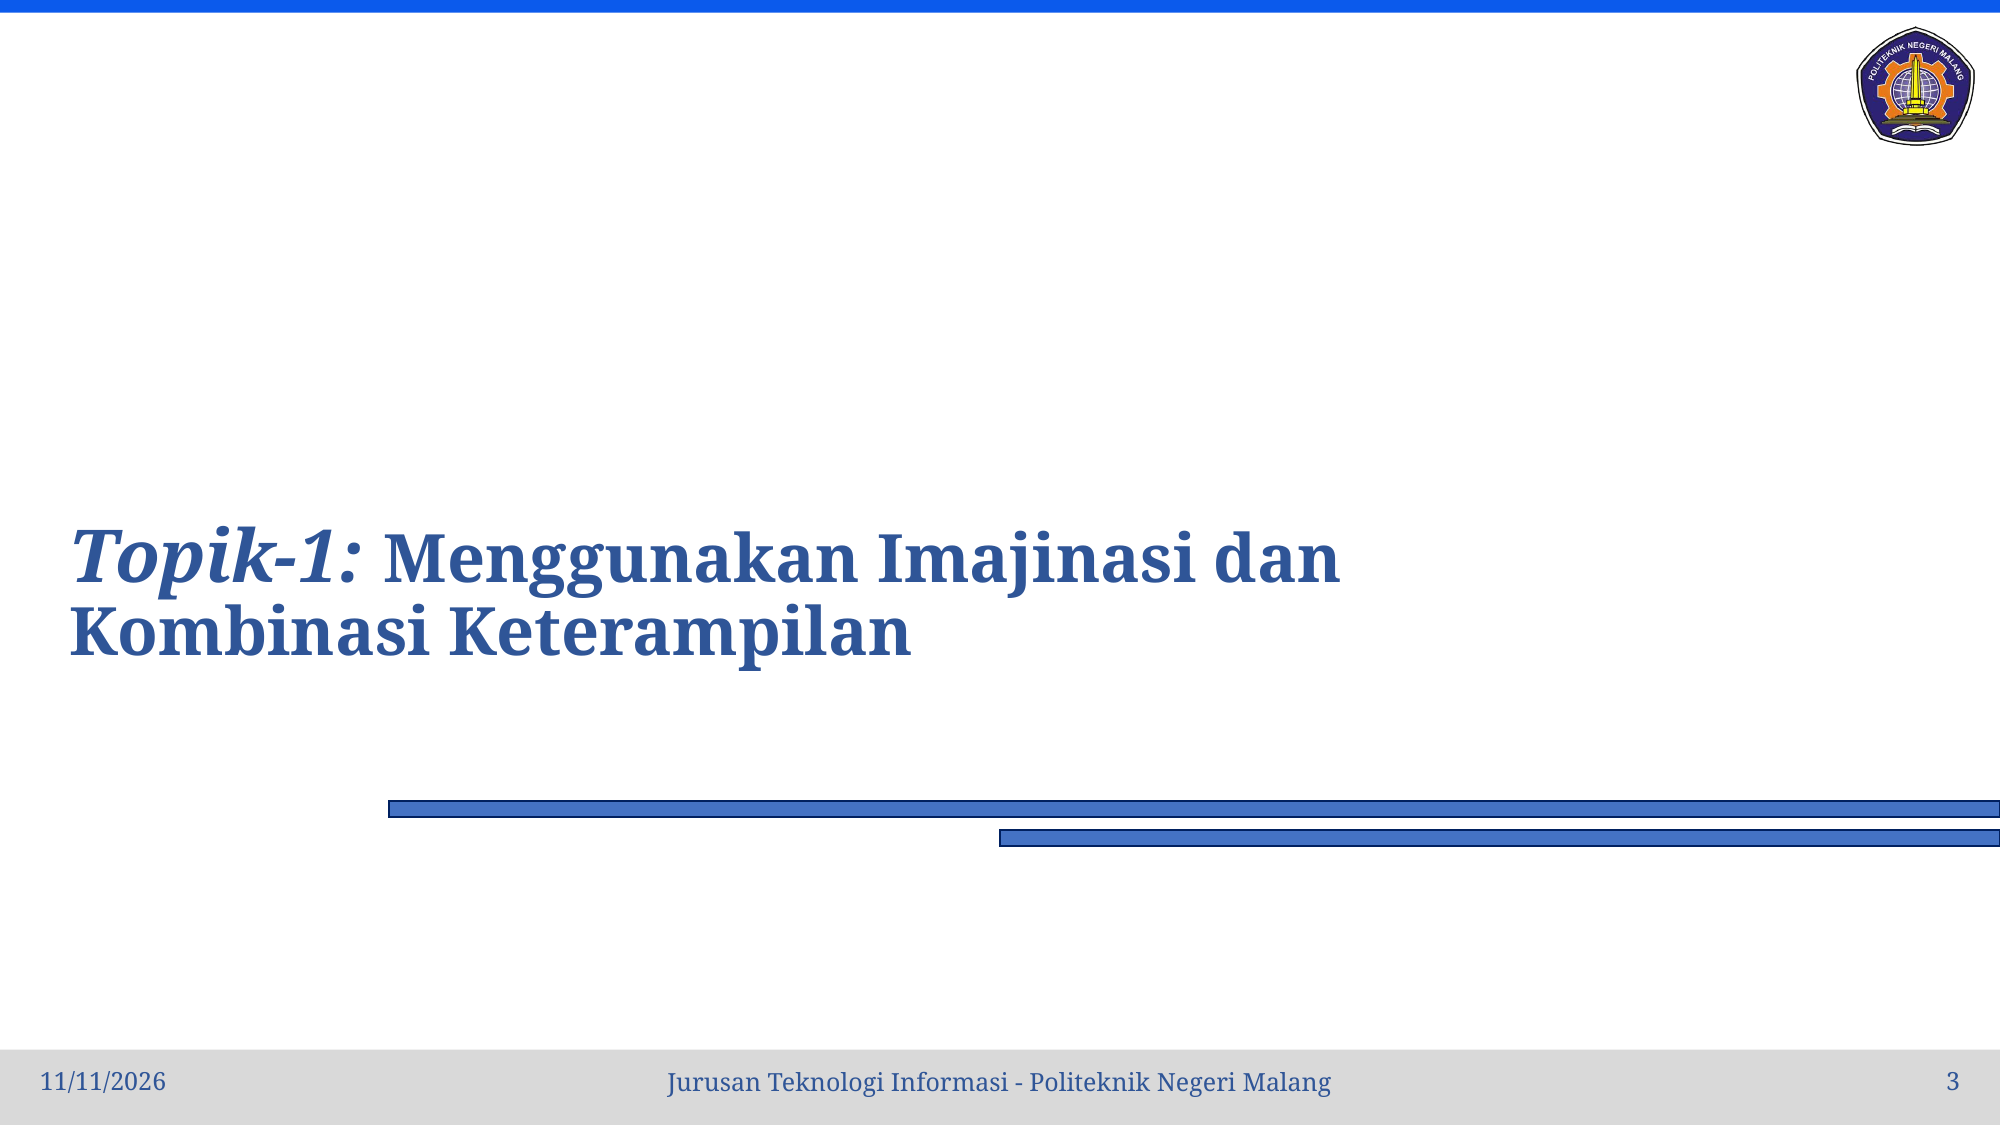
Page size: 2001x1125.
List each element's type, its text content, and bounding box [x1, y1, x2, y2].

slide_number 3 [1524, 1052, 1975, 1113]
footer Jurusan Teknologi Informasi - Politeknik Negeri Malang [474, 1053, 1525, 1114]
text_box [999, 829, 2000, 847]
picture [1856, 26, 1975, 146]
title Topik-1: Menggunakan Imajinasi dan Kombinasi Keterampilan [54, 510, 1625, 679]
text_box [388, 800, 2000, 818]
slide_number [24, 1052, 475, 1113]
